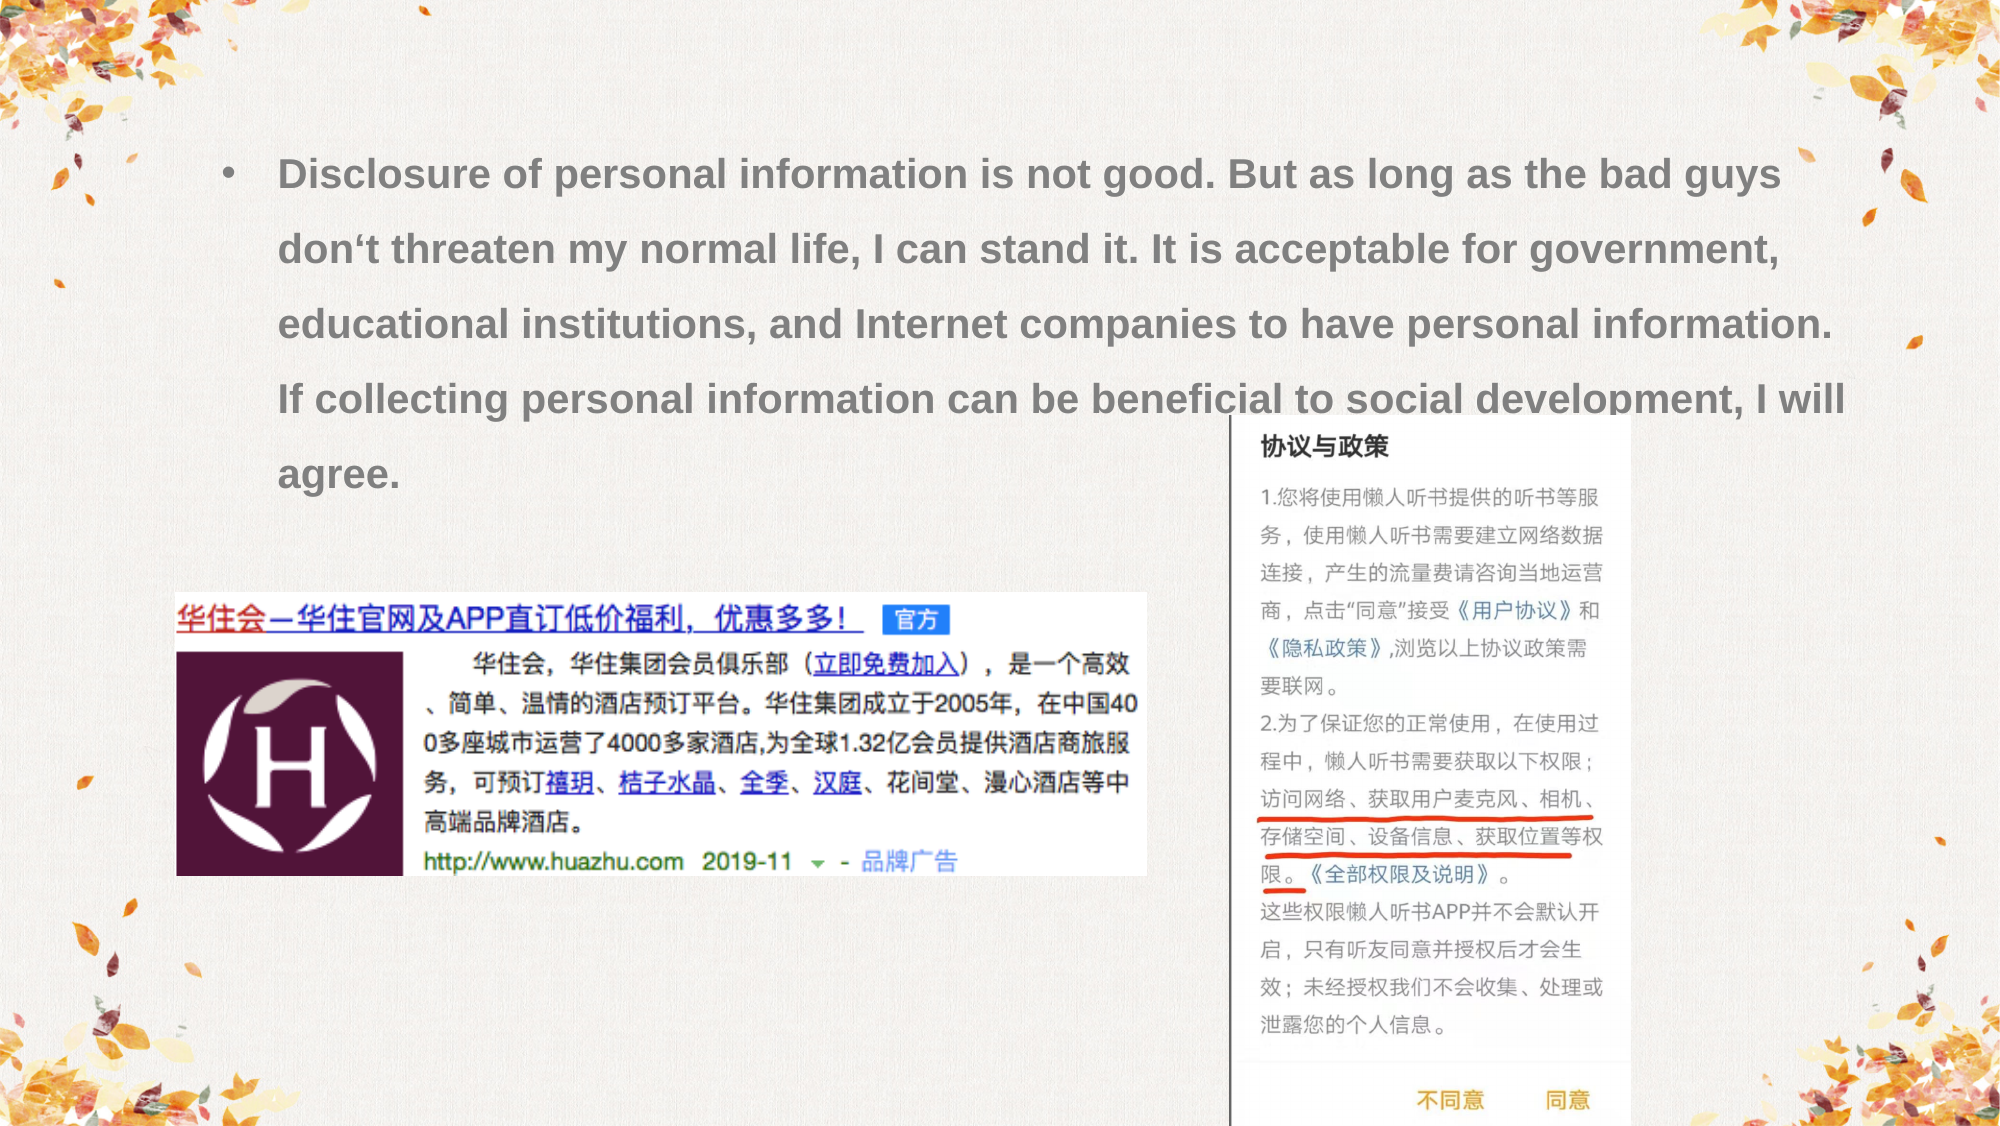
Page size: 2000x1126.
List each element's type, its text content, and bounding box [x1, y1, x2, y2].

picture [0, 0, 2000, 1126]
text_box Disclosure of personal information is not good. But as long as the bad guys don‘t threaten my normal life, I can stand it. It is acceptable for government, educational institutions, and Internet companies to have personal information. If collecting personal information can be beneficial to social development, I will agree. [206, 114, 1878, 504]
